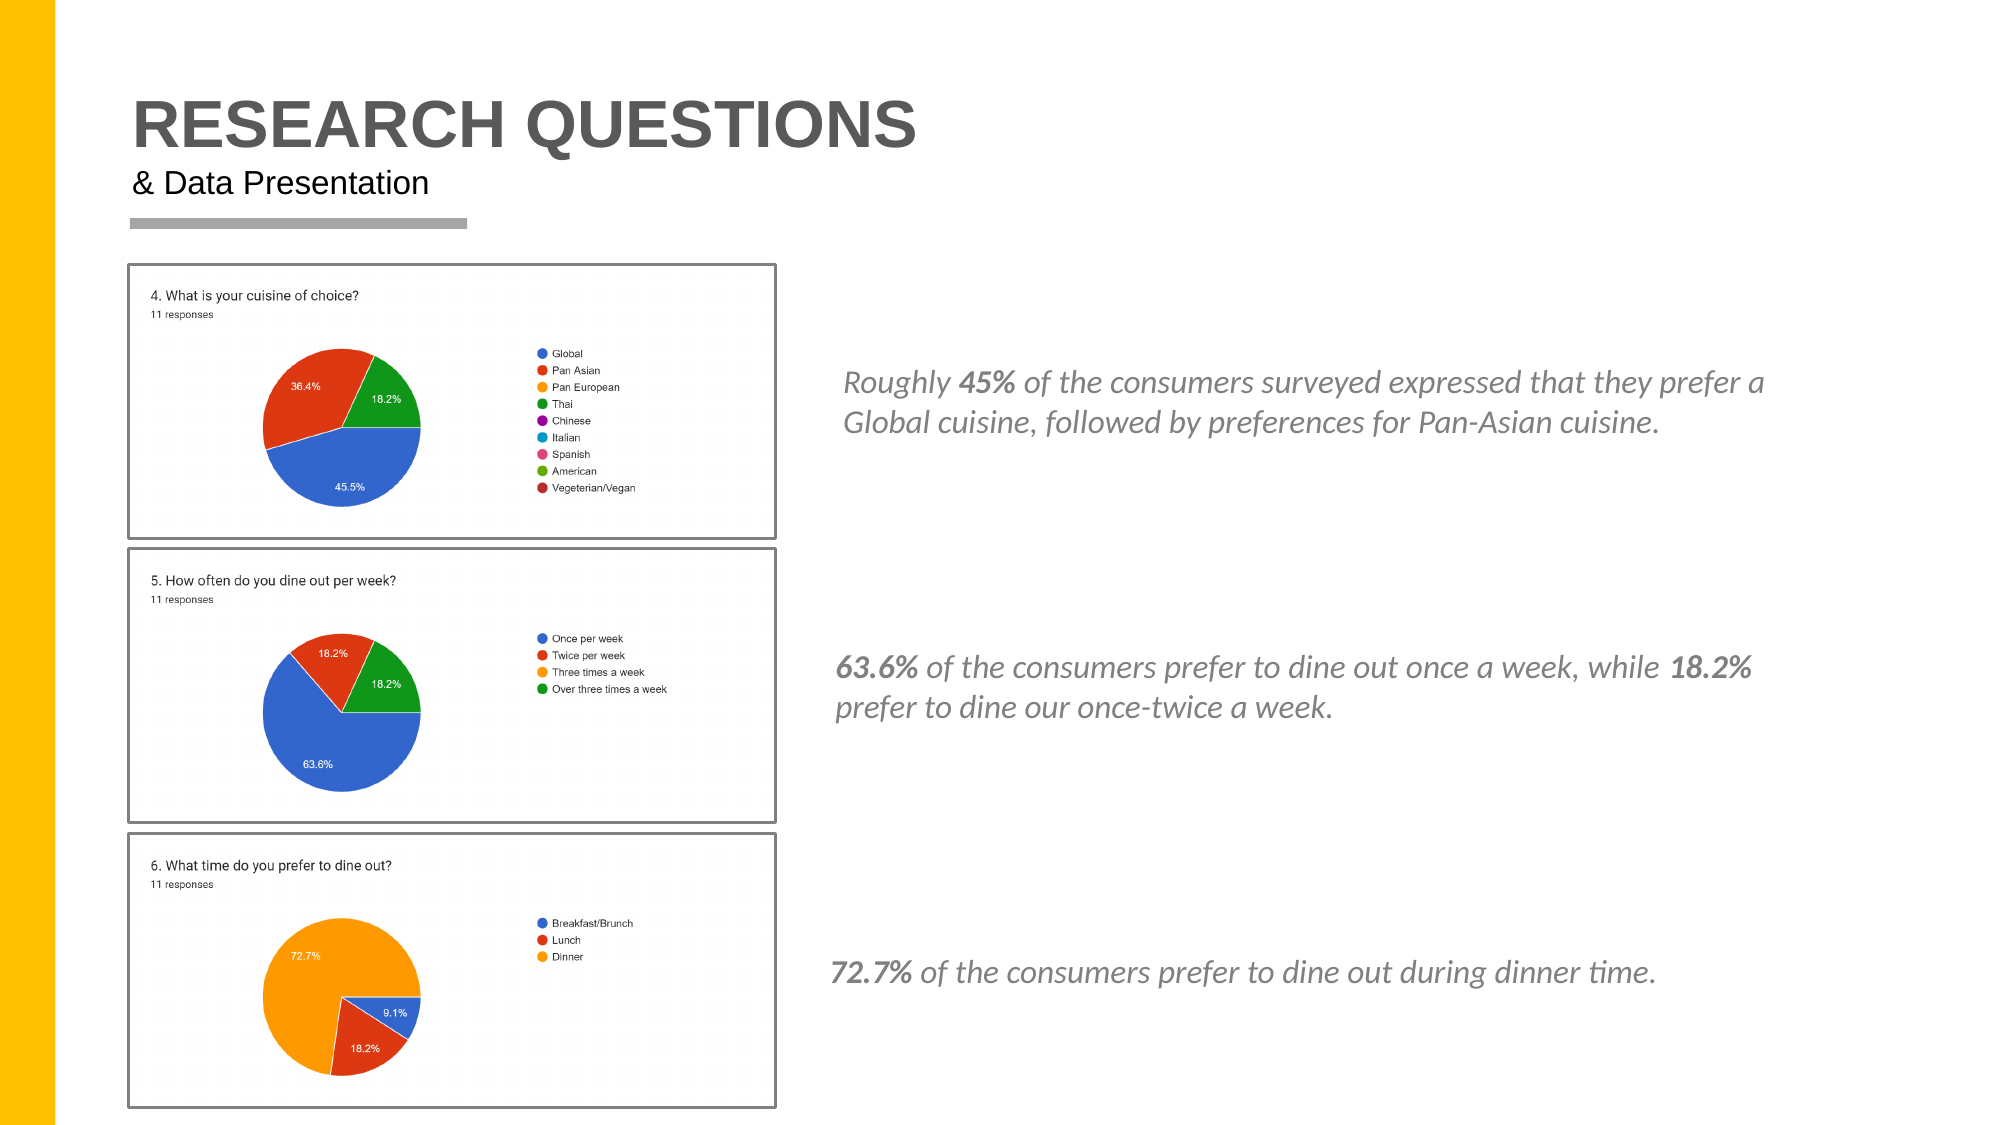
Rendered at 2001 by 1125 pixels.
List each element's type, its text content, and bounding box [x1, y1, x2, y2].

picture [129, 550, 774, 822]
text_box Roughly 45% of the consumers surveyed expressed that they prefer a Global cuisine, followed by preferences for Pan-Asian cuisine. [828, 353, 1789, 448]
text_box RESEARCH QUESTIONS & Data Presentation [117, 73, 934, 209]
text_box [0, 0, 56, 1125]
text_box 63.6% of the consumers prefer to dine out once a week, while 18.2% prefer to dine our once-twice a week. [820, 637, 1821, 733]
text_box 72.7% of the consumers prefer to dine out during dinner time. [814, 942, 1815, 998]
text_box [129, 217, 468, 230]
picture [129, 835, 774, 1107]
picture [129, 265, 774, 537]
